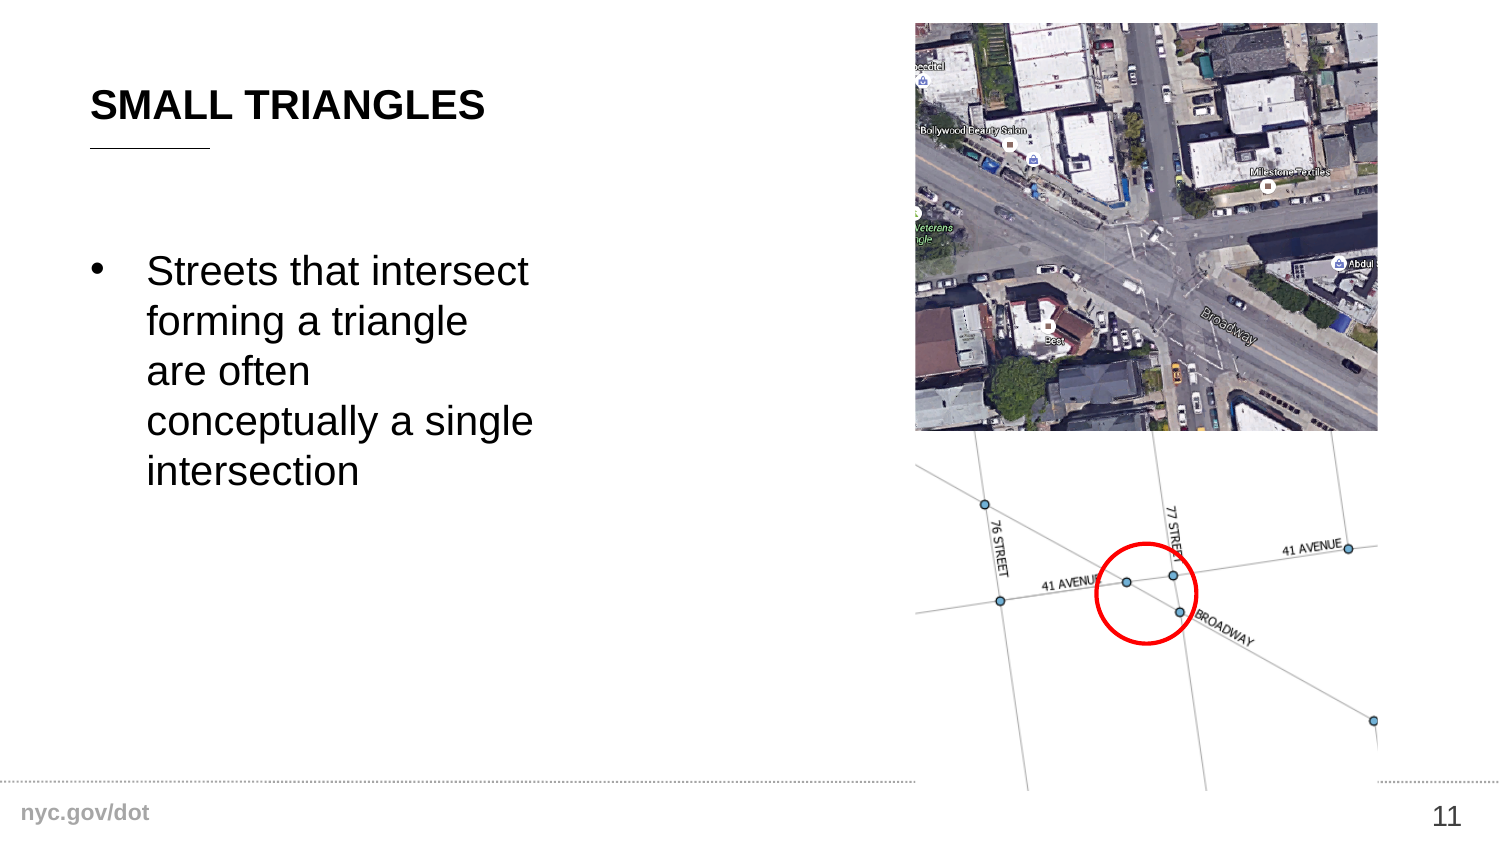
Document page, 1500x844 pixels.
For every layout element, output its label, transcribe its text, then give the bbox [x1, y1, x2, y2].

slide_number 11 [1127, 790, 1478, 836]
title Small Triangles [75, 23, 587, 136]
picture [915, 23, 1378, 791]
list Streets that intersect forming a triangle are often conceptually a single intersection [75, 236, 555, 754]
